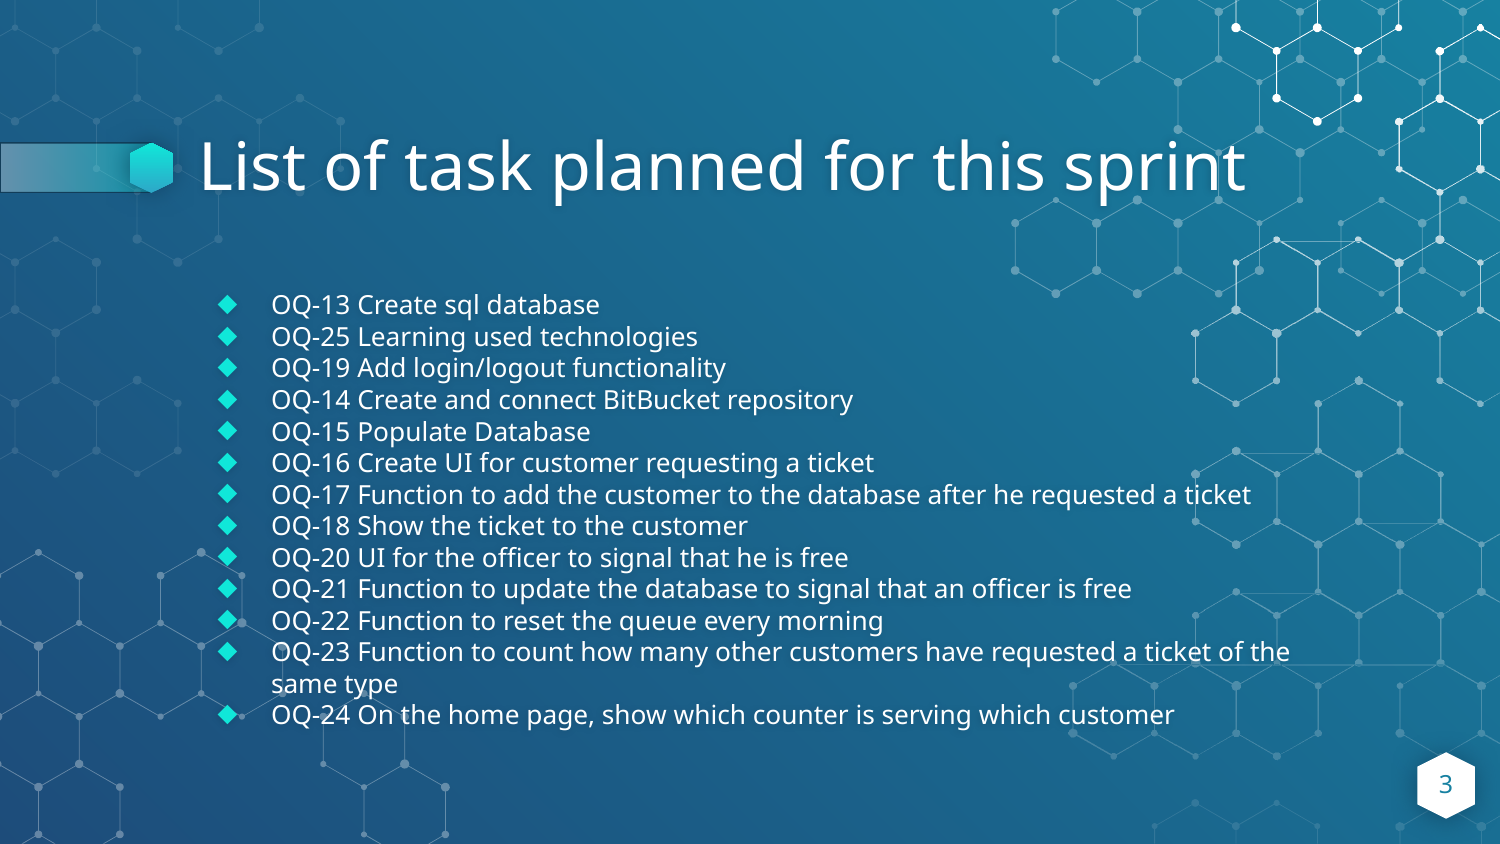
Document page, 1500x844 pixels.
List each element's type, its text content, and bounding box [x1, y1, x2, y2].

list OQ-13 Create sql database OQ-25 Learning used technologies OQ-19 Add login/logout functionality OQ-14 Create and connect BitBucket repository OQ-15 Populate Database OQ-16 Create UI for customer requesting a ticket OQ-17 Function to add the customer to the database after he requested a ticket OQ-18 Show the ticket to the customer OQ-20 UI for the officer to signal that he is free OQ-21 Function to update the database to signal that an officer is free OQ-22 Function to reset the queue every morning OQ-23 Function to count how many other customers have requested a ticket of the same type OQ-24 On the home page, show which counter is serving which customer [198, 234, 1302, 733]
title List of task planned for this sprint [198, 140, 1302, 198]
slide_number 3 [1417, 752, 1475, 819]
